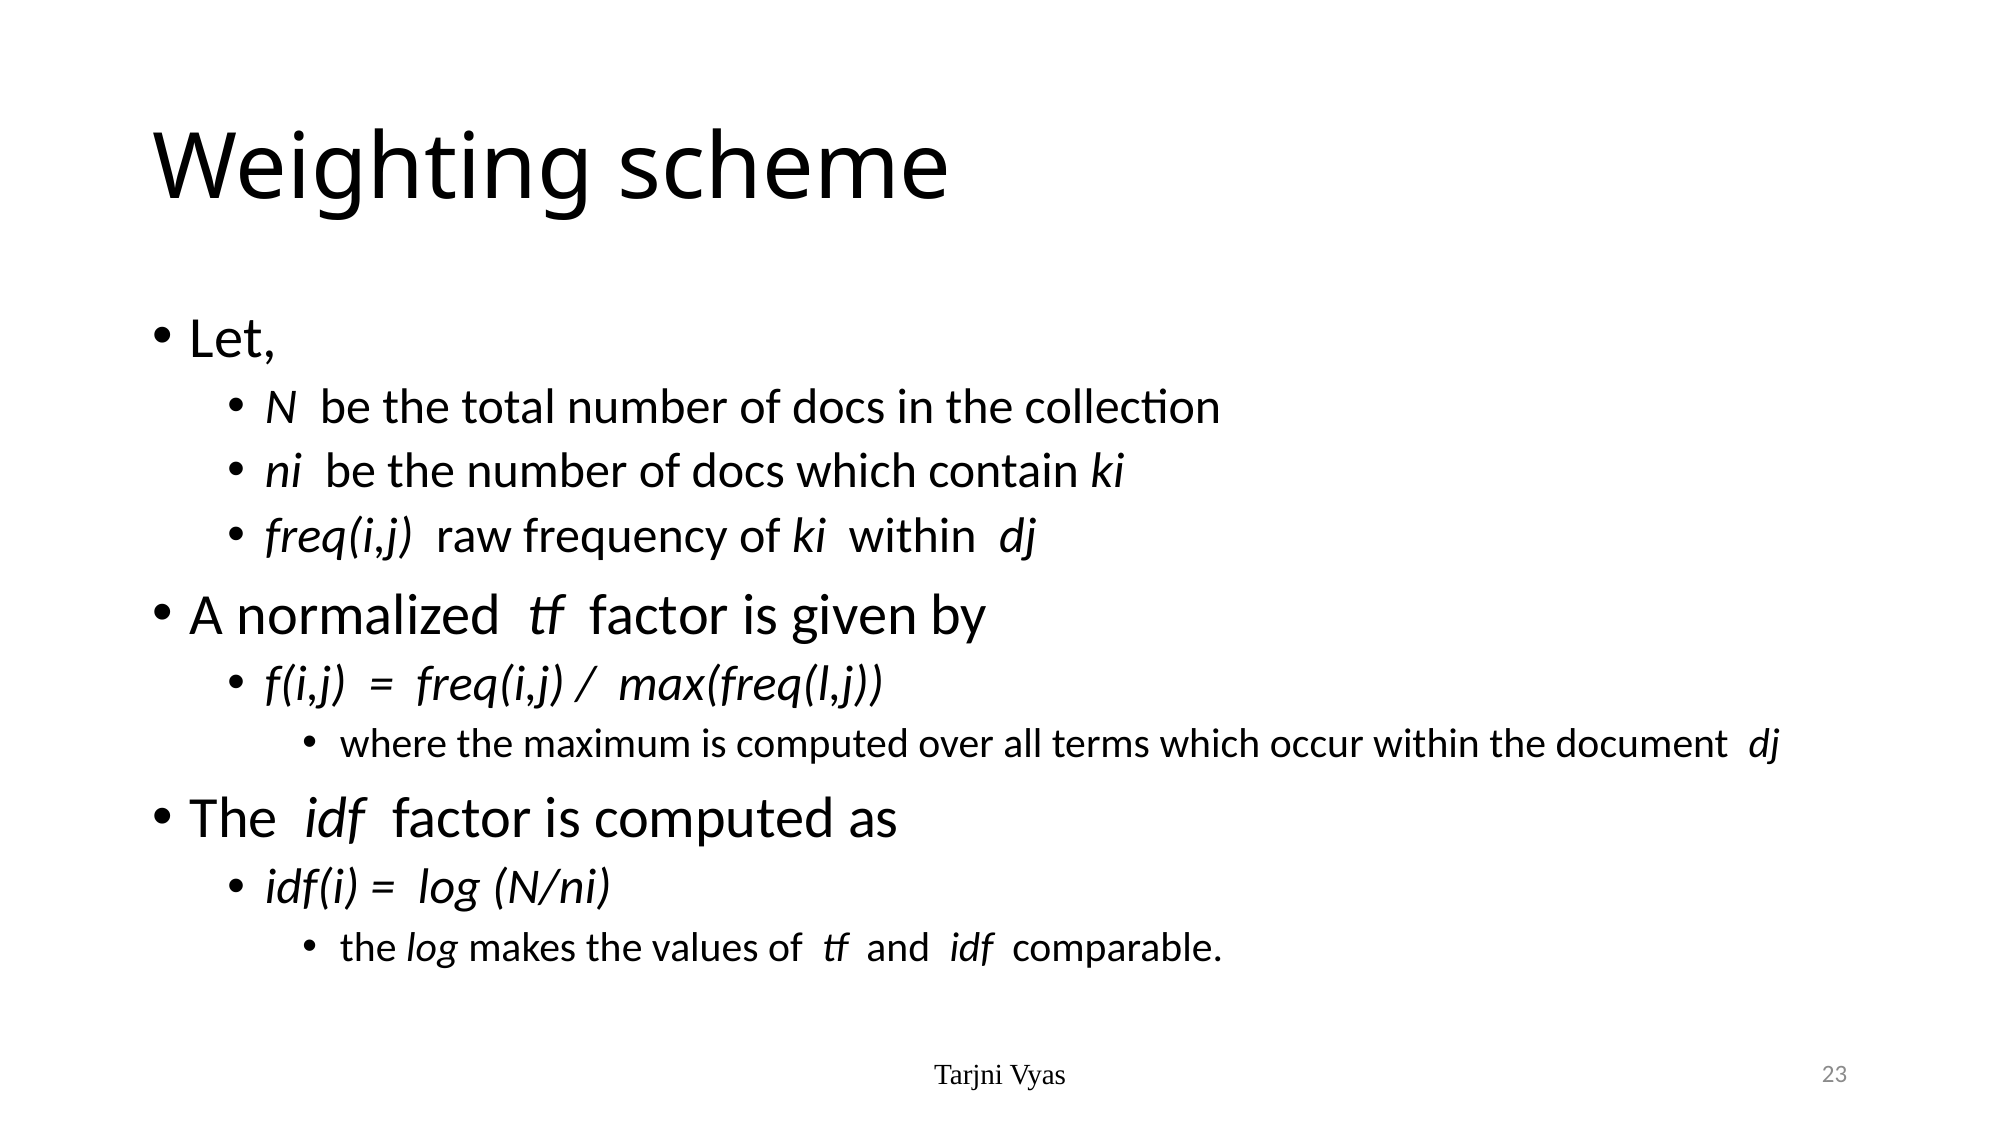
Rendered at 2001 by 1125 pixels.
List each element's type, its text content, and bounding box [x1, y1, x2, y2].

footer Tarjni Vyas [662, 1042, 1338, 1103]
title Weighting scheme [137, 59, 1863, 278]
slide_number 23 [1412, 1042, 1863, 1103]
list Let, N be the total number of docs in the collection ni be the number of docs which contain ki freq(i,j) raw frequency of ki within dj A normalized tf factor is given by f(i,j) = freq(i,j) / max(freq(l,j)) where the maximum is computed over all terms which occur within the document dj The idf factor is computed as idf(i) = log (N/ni) the log makes the values of tf and idf comparable. [137, 299, 1863, 1014]
